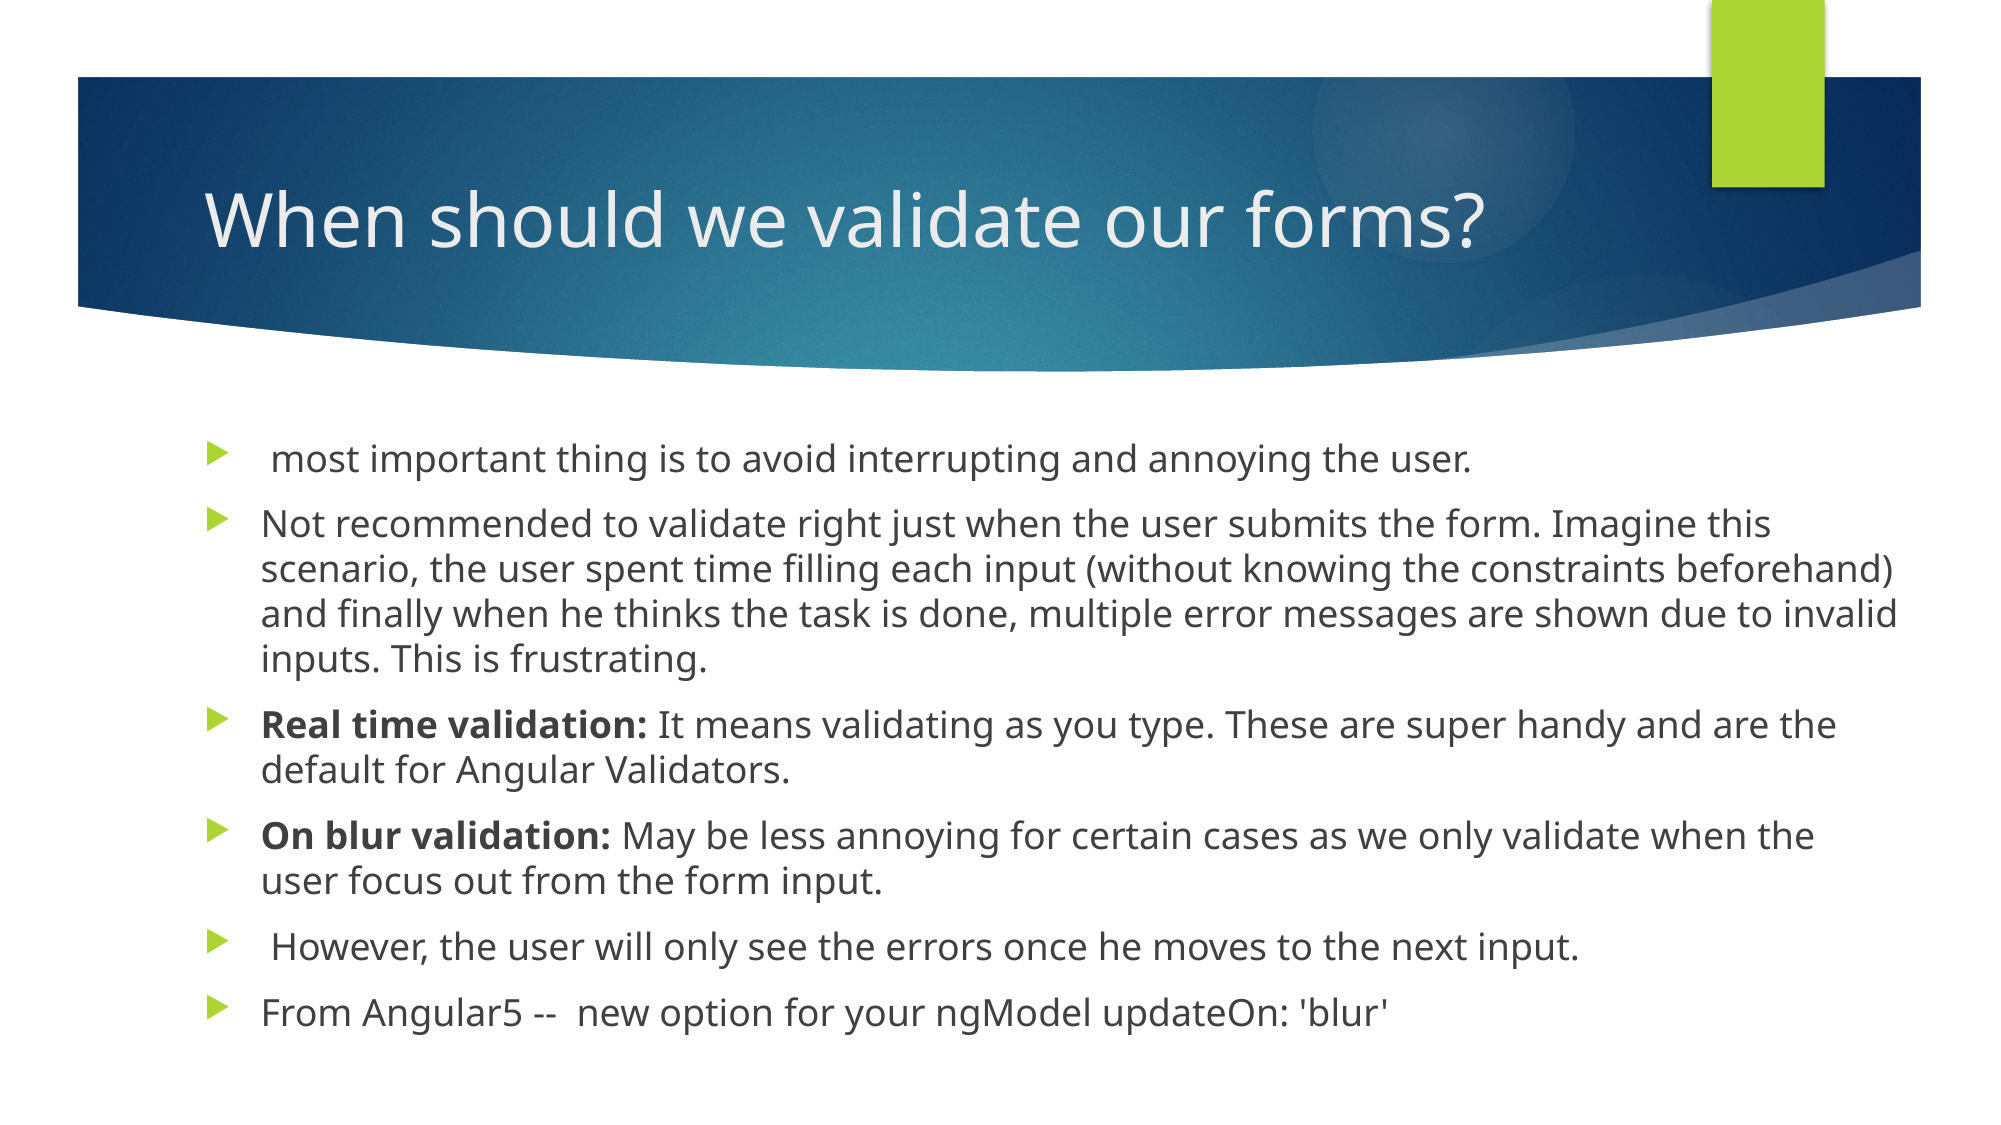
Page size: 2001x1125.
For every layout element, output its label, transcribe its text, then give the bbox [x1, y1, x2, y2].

title When should we validate our forms? [189, 159, 1627, 276]
list most important thing is to avoid interrupting and annoying the user. Not recommended to validate right just when the user submits the form. Imagine this scenario, the user spent time filling each input (without knowing the constraints beforehand) and finally when he thinks the task is done, multiple error messages are shown due to invalid inputs. This is frustrating. Real time validation: It means validating as you type. These are super handy and are the default for Angular Validators. On blur validation: May be less annoying for certain cases as we only validate when the user focus out from the form input. However, the user will only see the errors once he moves to the next input. From Angular5 -- new option for your ngModel updateOn: 'blur' [189, 427, 1920, 1081]
